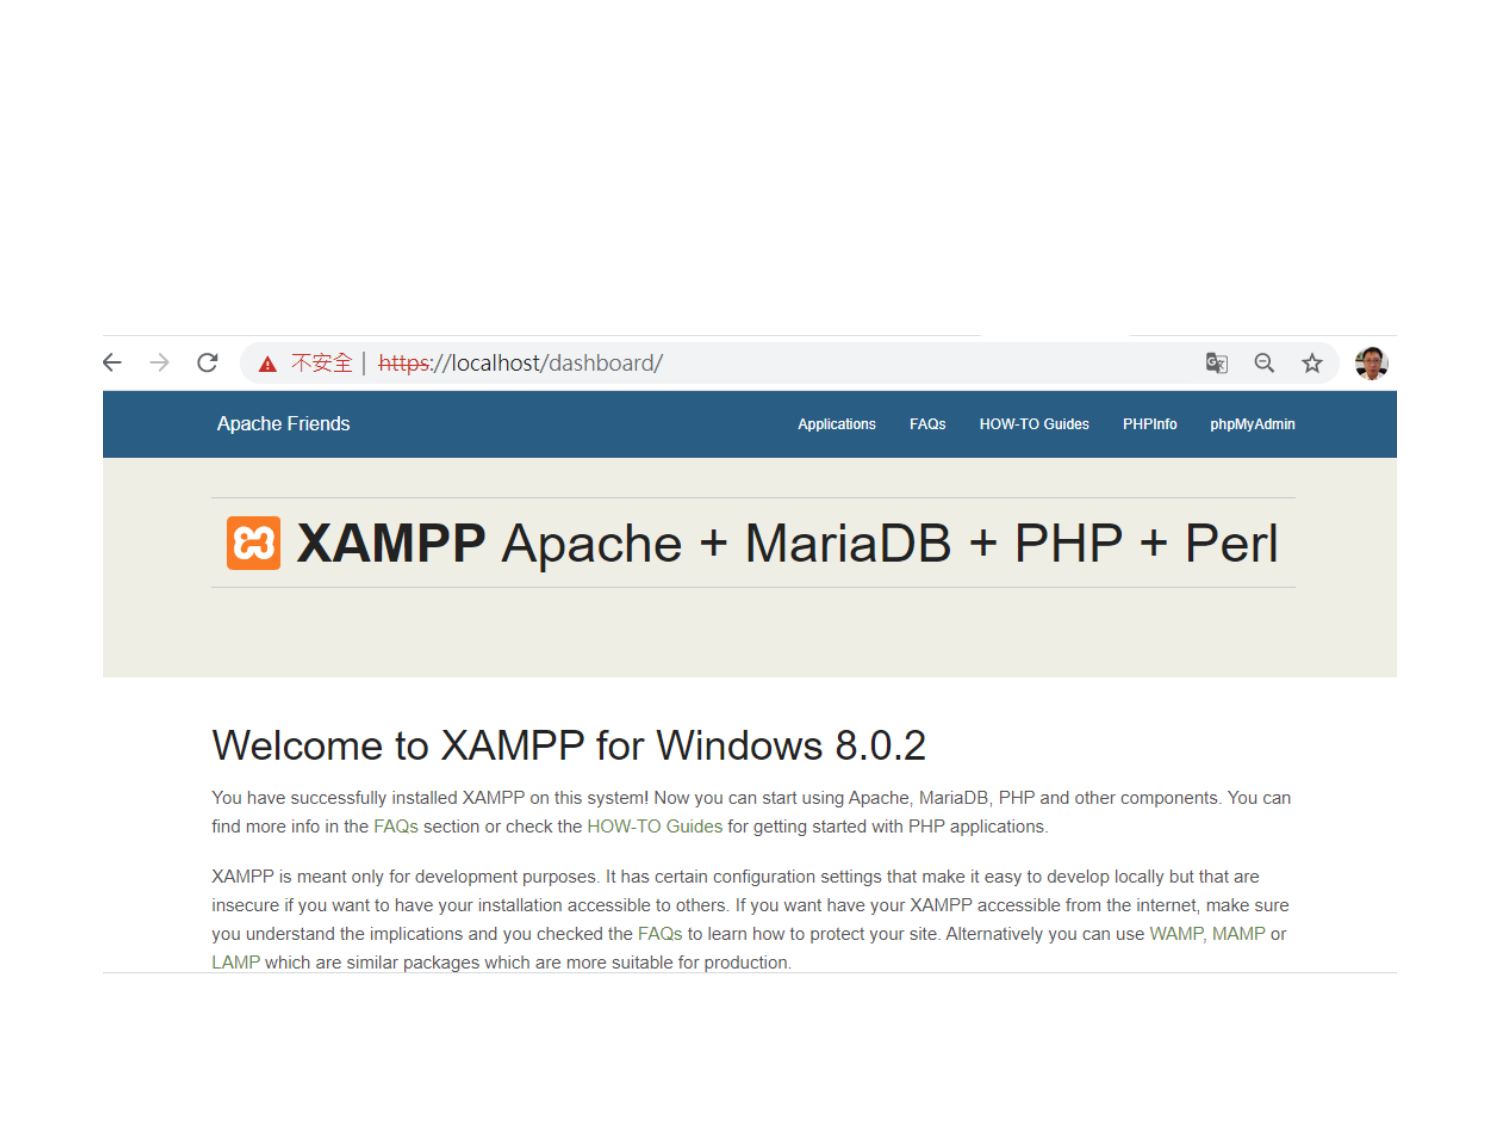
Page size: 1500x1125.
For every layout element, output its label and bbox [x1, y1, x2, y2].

list [103, 335, 1397, 977]
